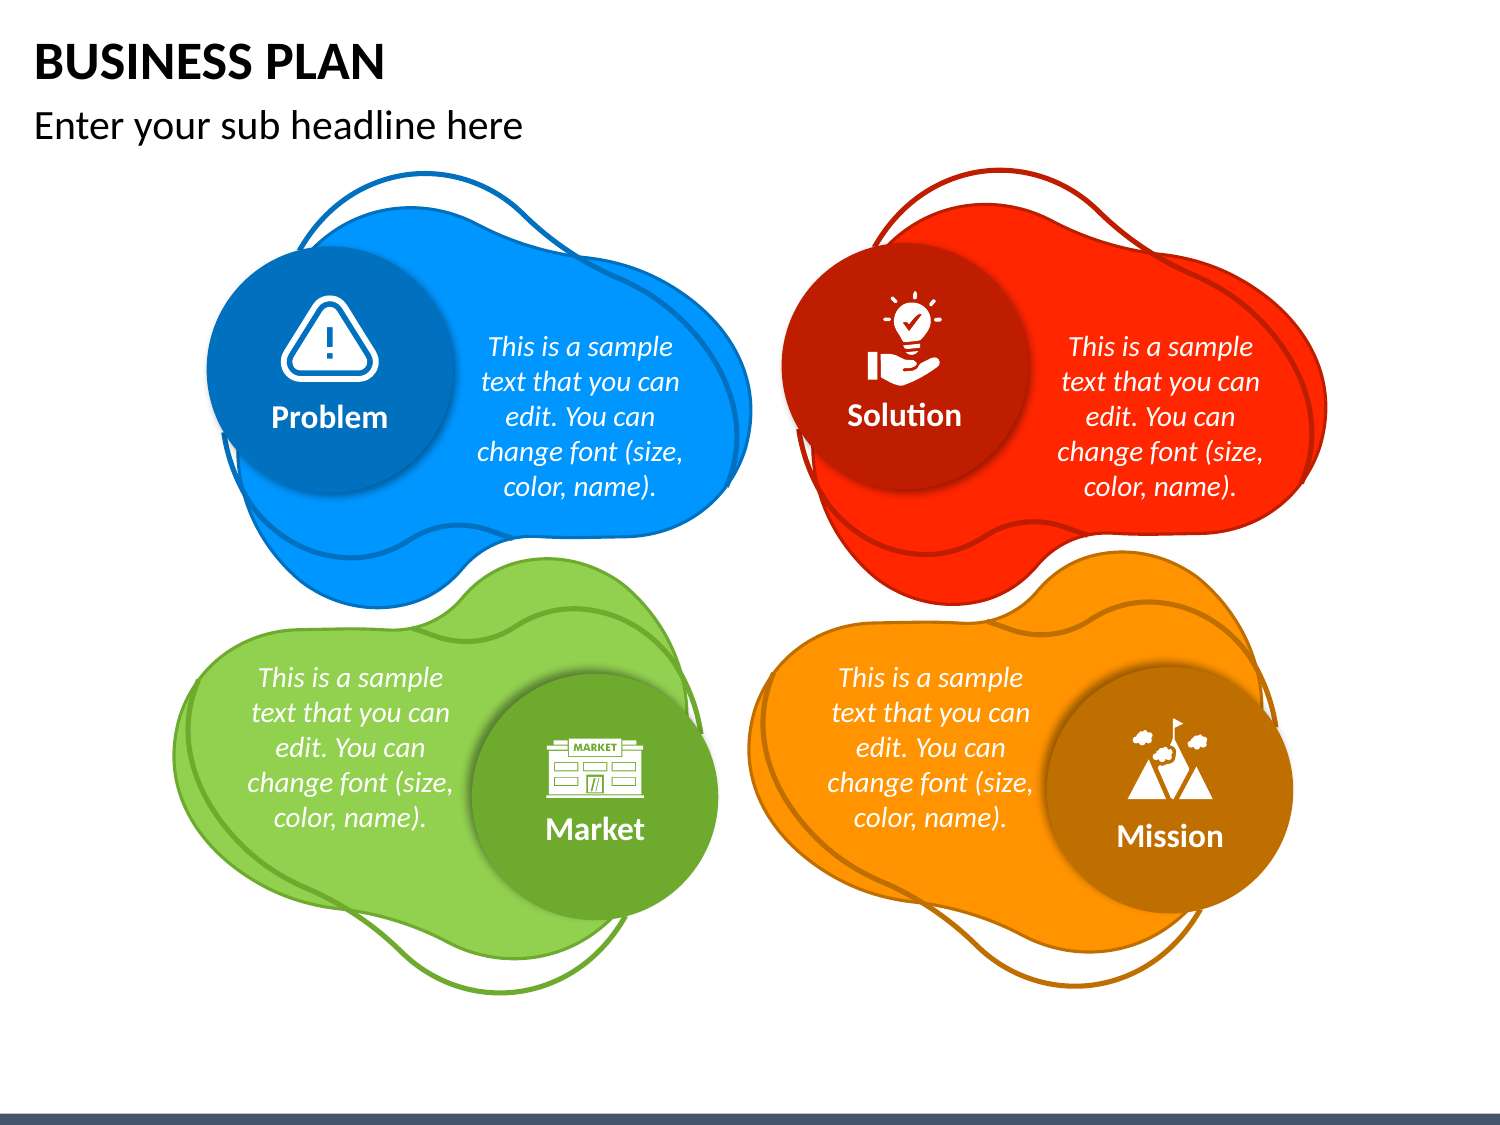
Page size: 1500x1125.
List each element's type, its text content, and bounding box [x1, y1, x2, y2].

title BUSINESS PLAN [18, 26, 1482, 95]
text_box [173, 167, 1326, 996]
list Enter your sub headline here [18, 95, 1482, 192]
